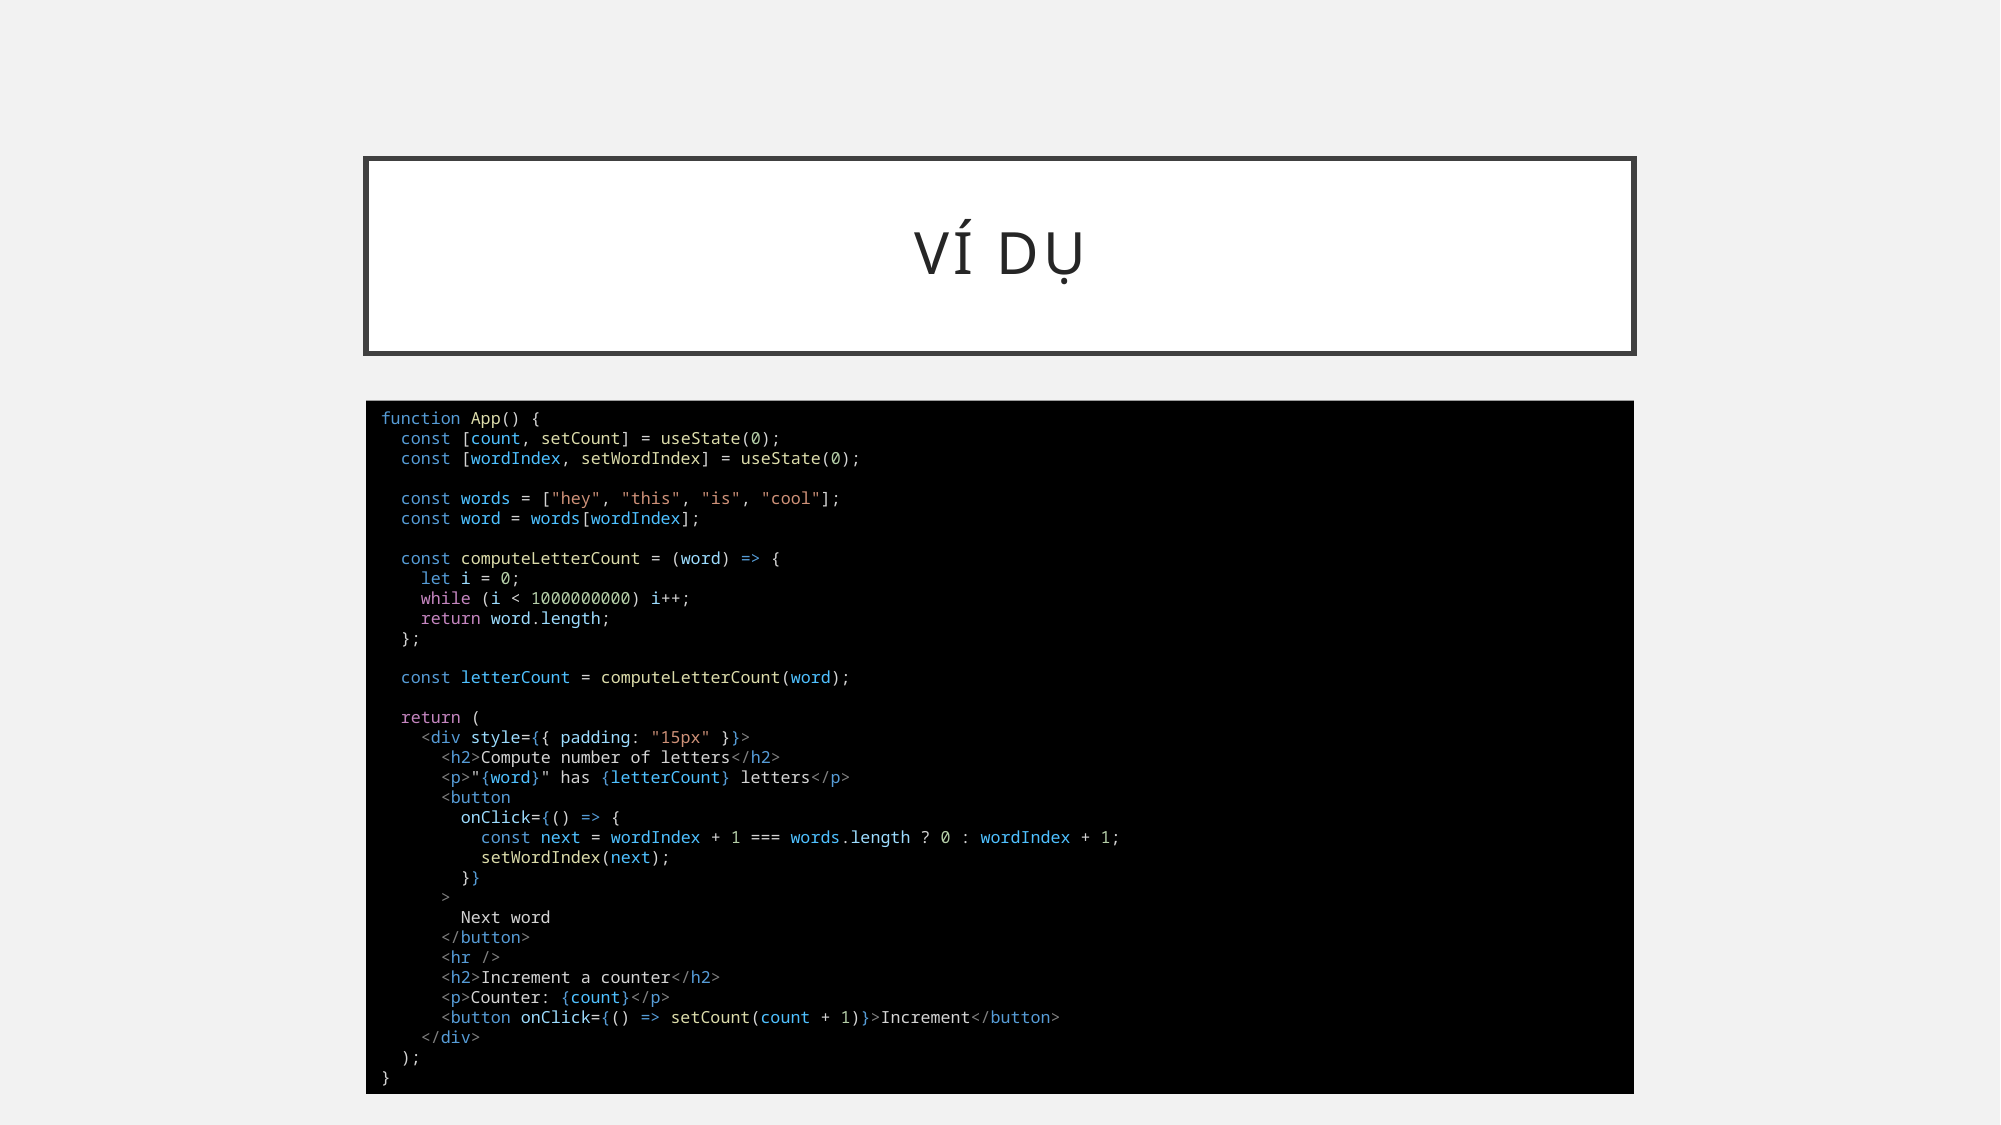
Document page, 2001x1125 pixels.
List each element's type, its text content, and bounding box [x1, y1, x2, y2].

title Ví dụ [363, 156, 1637, 356]
text_box function App() { const [count, setCount] = useState(0); const [wordIndex, setWordIndex] = useState(0); const words = ["hey", "this", "is", "cool"]; const word = words[wordIndex]; const computeLetterCount = (word) => { let i = 0; while (i < 1000000000) i++; return word.length; }; const letterCount = computeLetterCount(word); return ( <div style={{ padding: "15px" }}> <h2>Compute number of letters</h2> <p>"{word}" has {letterCount} letters</p> <button onClick={() => { const next = wordIndex + 1 === words.length ? 0 : wordIndex + 1; setWordIndex(next); }} > Next word </button> <hr /> <h2>Increment a counter</h2> <p>Counter: {count}</p> <button onClick={() => setCount(count + 1)}>Increment</button> </div> ); } [366, 400, 1634, 1094]
